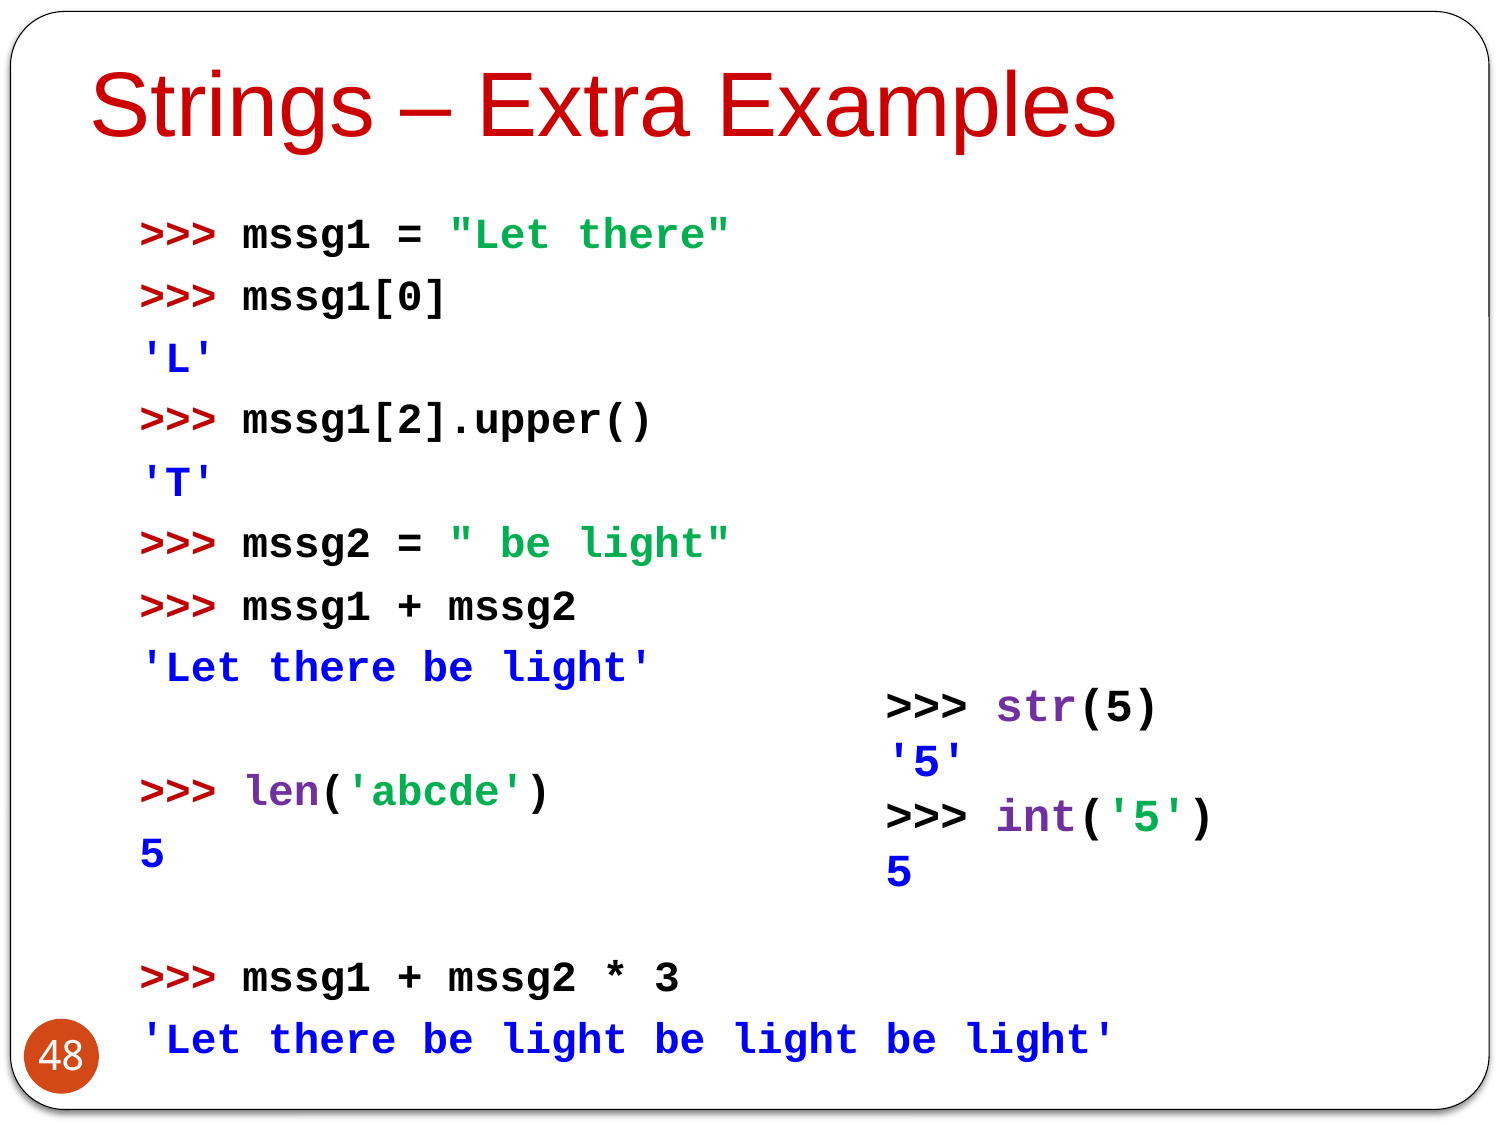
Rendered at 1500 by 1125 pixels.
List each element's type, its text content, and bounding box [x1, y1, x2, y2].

text_box >>> str(5) '5' >>> int('5') 5 [870, 668, 1231, 904]
list >>> mssg1 = "Let there" >>> mssg1[0] 'L' >>> mssg1[2].upper() 'T' >>> mssg2 = " be light" >>> mssg1 + mssg2 'Let there be light' >>> len('abcde') 5 >>> mssg1 + mssg2 * 3 'Let there be light be light be light' [124, 197, 1400, 1078]
slide_number 48 [23, 1018, 99, 1094]
text_box Strings – Extra Examples [74, 30, 1425, 169]
